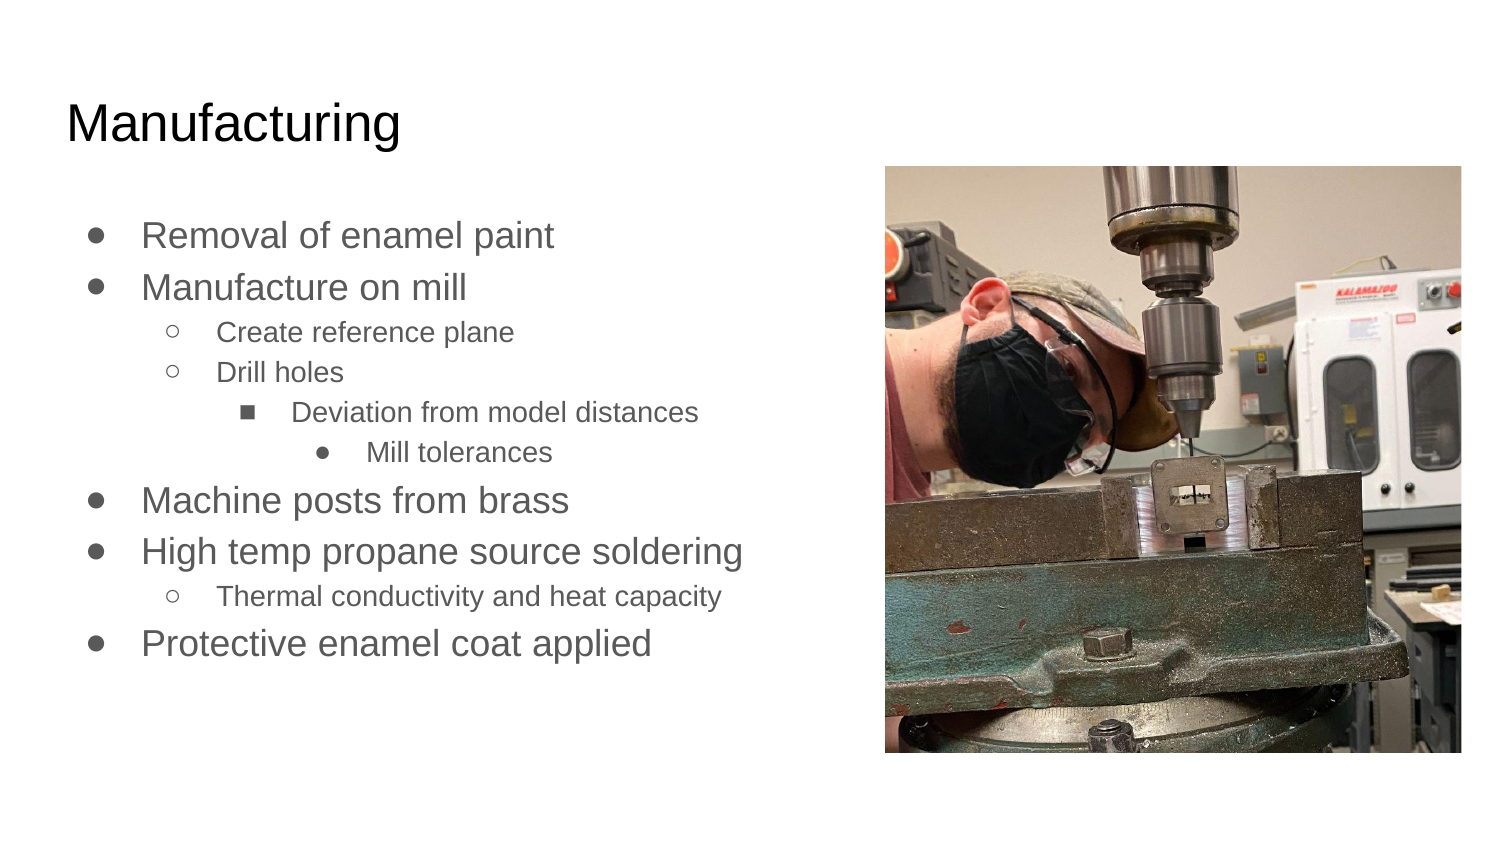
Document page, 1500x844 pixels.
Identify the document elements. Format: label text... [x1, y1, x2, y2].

picture [884, 166, 1462, 753]
title Manufacturing [51, 72, 1449, 167]
list Removal of enamel paint Manufacture on mill Create reference plane Drill holes Deviation from model distances Mill tolerances Machine posts from brass High temp propane source soldering Thermal conductivity and heat capacity Protective enamel coat applied [51, 189, 879, 750]
